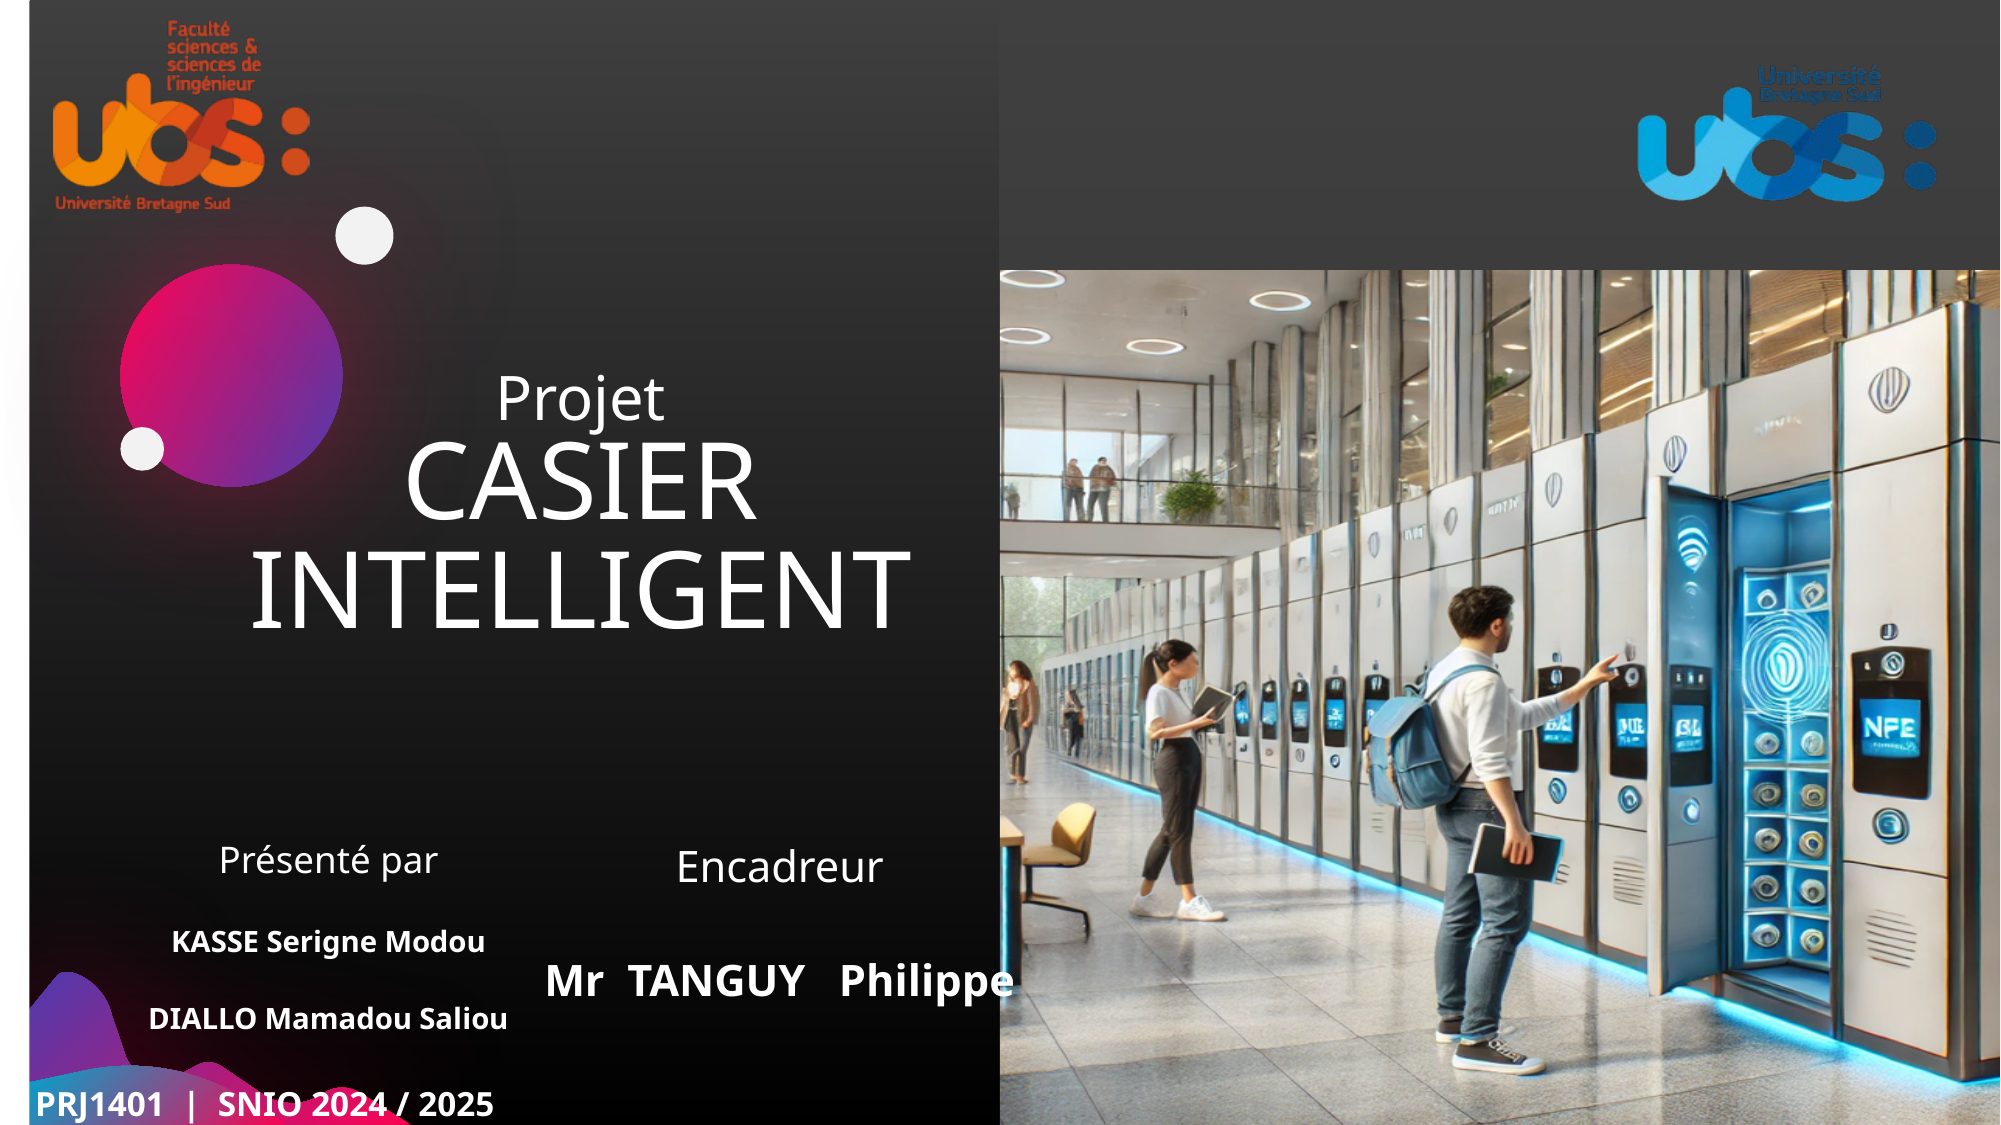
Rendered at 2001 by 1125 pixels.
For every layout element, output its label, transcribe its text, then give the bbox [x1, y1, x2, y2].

text_box Encadreur Mr TANGUY Philippe [514, 683, 999, 1006]
text_box Présenté par KASSE Serigne Modou DIALLO Mamadou Saliou [63, 713, 594, 1036]
picture [999, 0, 2000, 1125]
subtitle PRJ1401 | SNIO 2024 / 2025 [0, 1087, 634, 1125]
title Projet CASIER INTELLIGENT [160, 212, 999, 651]
picture [52, 20, 311, 213]
